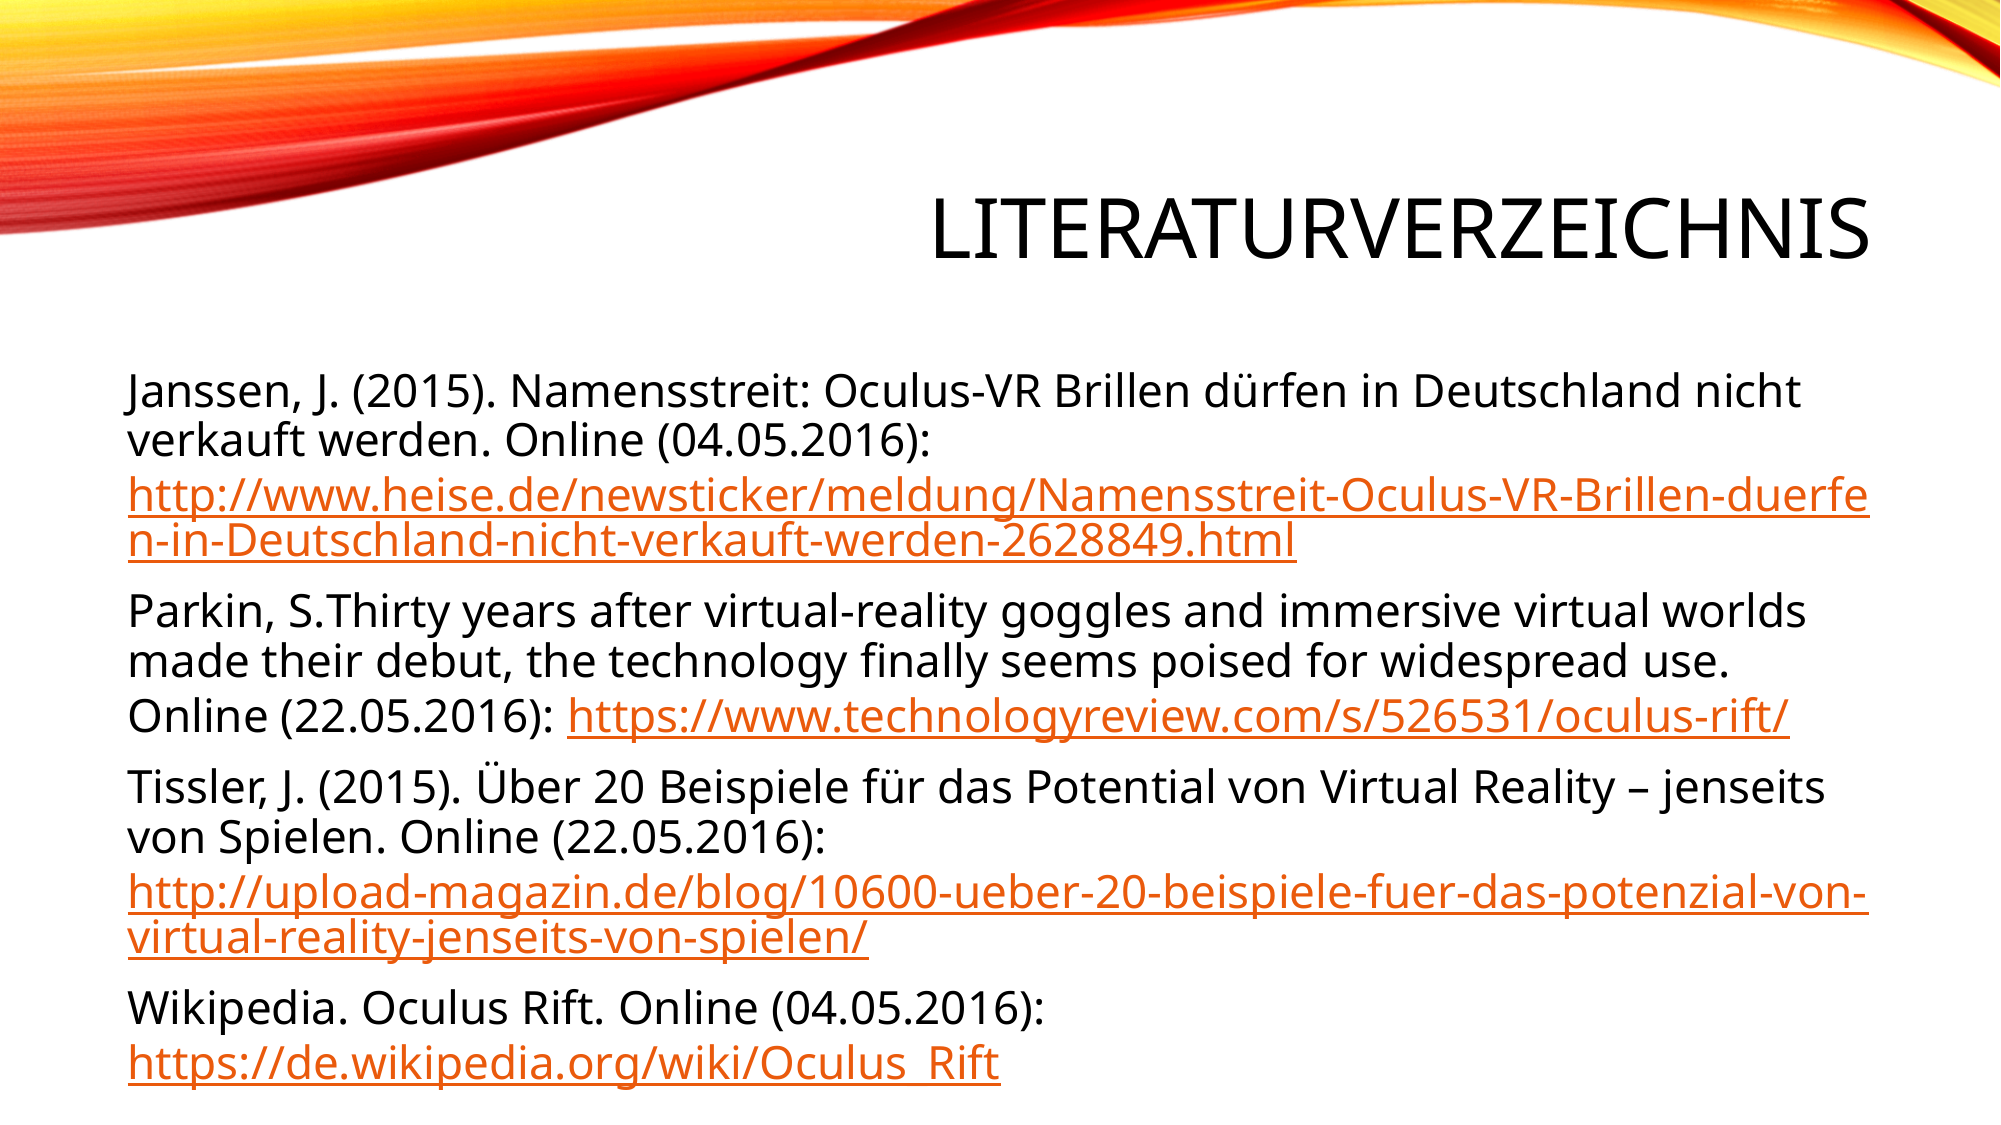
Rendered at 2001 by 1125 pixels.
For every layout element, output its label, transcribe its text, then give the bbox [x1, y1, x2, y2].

title Literaturverzeichnis [474, 125, 1888, 338]
list Janssen, J. (2015). Namensstreit: Oculus-VR Brillen dürfen in Deutschland nicht verkauft werden. Online (04.05.2016): http://www.heise.de/newsticker/meldung/Namensstreit-Oculus-VR-Brillen-duerfen-in-Deutschland-nicht-verkauft-werden-2628849.html Parkin, S.Thirty years after virtual-reality goggles and immersive virtual worlds made their debut, the technology finally seems poised for widespread use. Online (22.05.2016): https://www.technologyreview.com/s/526531/oculus-rift/ Tissler, J. (2015). Über 20 Beispiele für das Potential von Virtual Reality – jenseits von Spielen. Online (22.05.2016): http://upload-magazin.de/blog/10600-ueber-20-beispiele-fuer-das-potenzial-von-virtual-reality-jenseits-von-spielen/ Wikipedia. Oculus Rift. Online (04.05.2016): https://de.wikipedia.org/wiki/Oculus_Rift [112, 360, 1888, 1021]
picture [0, 0, 2000, 237]
